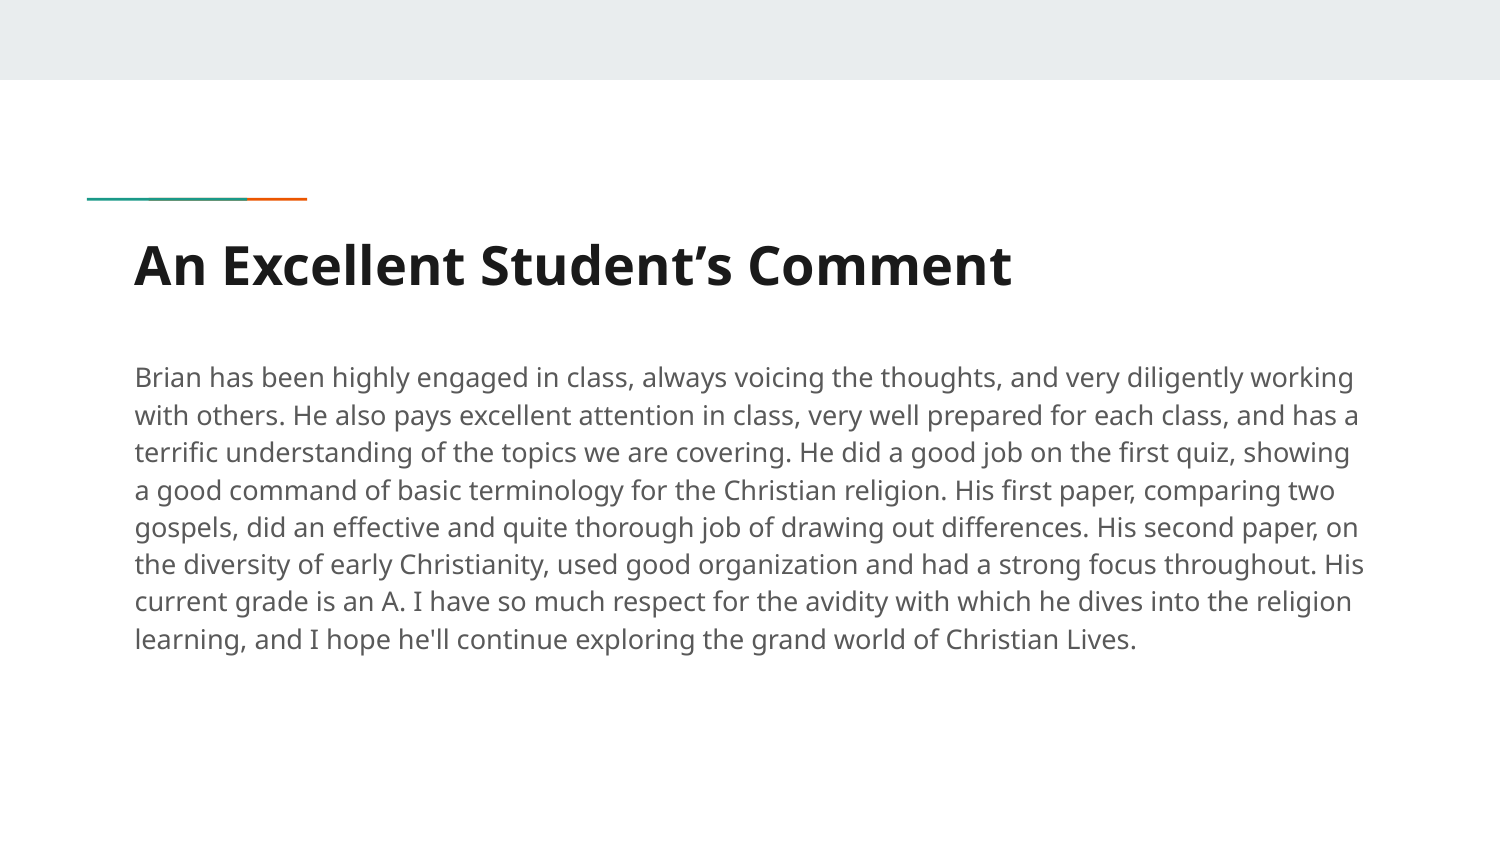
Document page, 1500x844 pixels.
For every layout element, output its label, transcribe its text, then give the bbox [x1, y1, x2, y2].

list Brian has been highly engaged in class, always voicing the thoughts, and very diligently working with others. He also pays excellent attention in class, very well prepared for each class, and has a terrific understanding of the topics we are covering. He did a good job on the first quiz, showing a good command of basic terminology for the Christian religion. His first paper, comparing two gospels, did an effective and quite thorough job of drawing out differences. His second paper, on the diversity of early Christianity, used good organization and had a strong focus throughout. His current grade is an A. I have so much respect for the avidity with which he dives into the religion learning, and I hope he'll continue exploring the grand world of Christian Lives. [119, 341, 1381, 796]
title An Excellent Student’s Comment [119, 216, 1381, 305]
